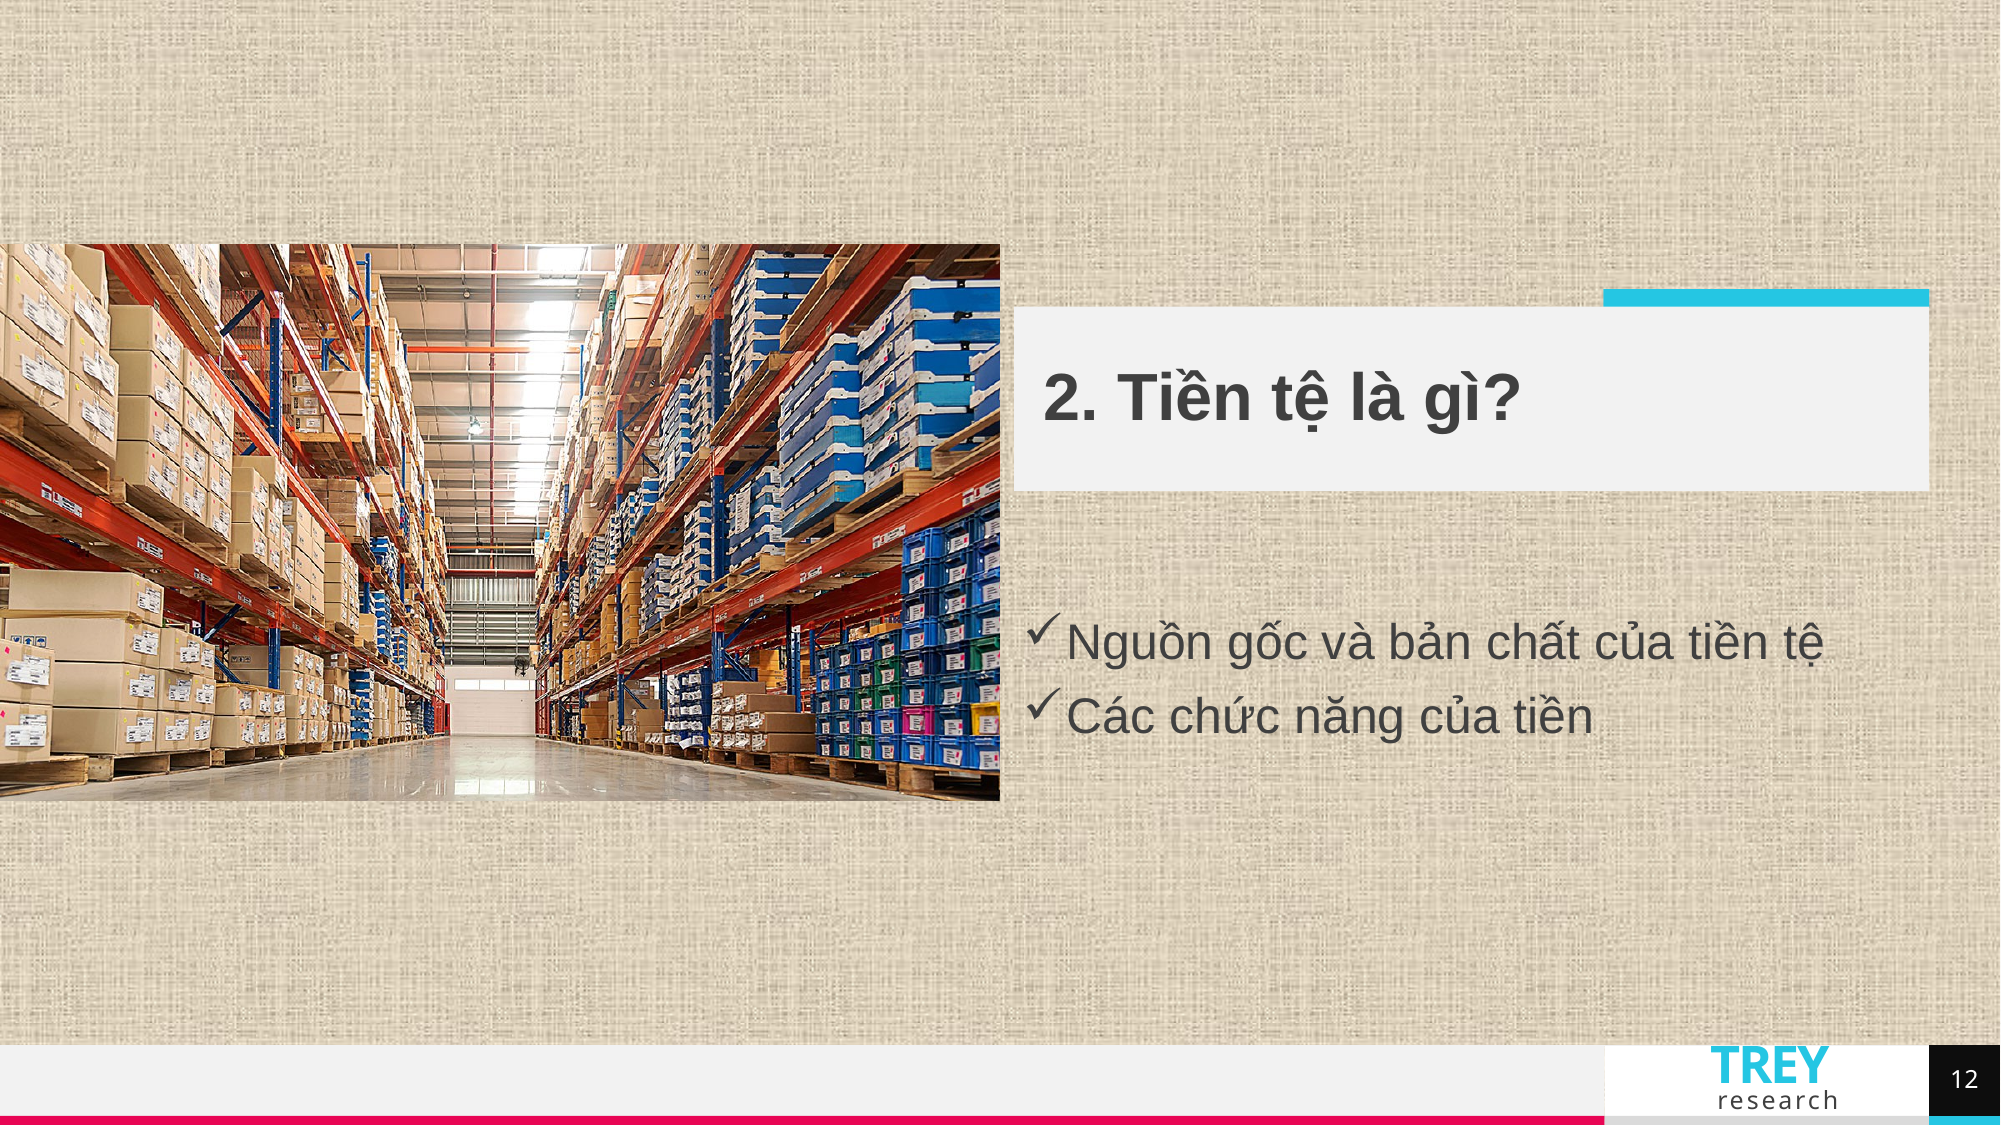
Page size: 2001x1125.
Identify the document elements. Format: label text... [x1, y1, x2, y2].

text_box [1603, 288, 1930, 306]
title 2. Tiền tệ là gì? [1014, 306, 1930, 492]
picture [0, 0, 2001, 1125]
list Nguồn gốc và bản chất của tiền tệ Các chức năng của tiền [1022, 616, 1921, 801]
slide_number 12 [1929, 1045, 2000, 1116]
